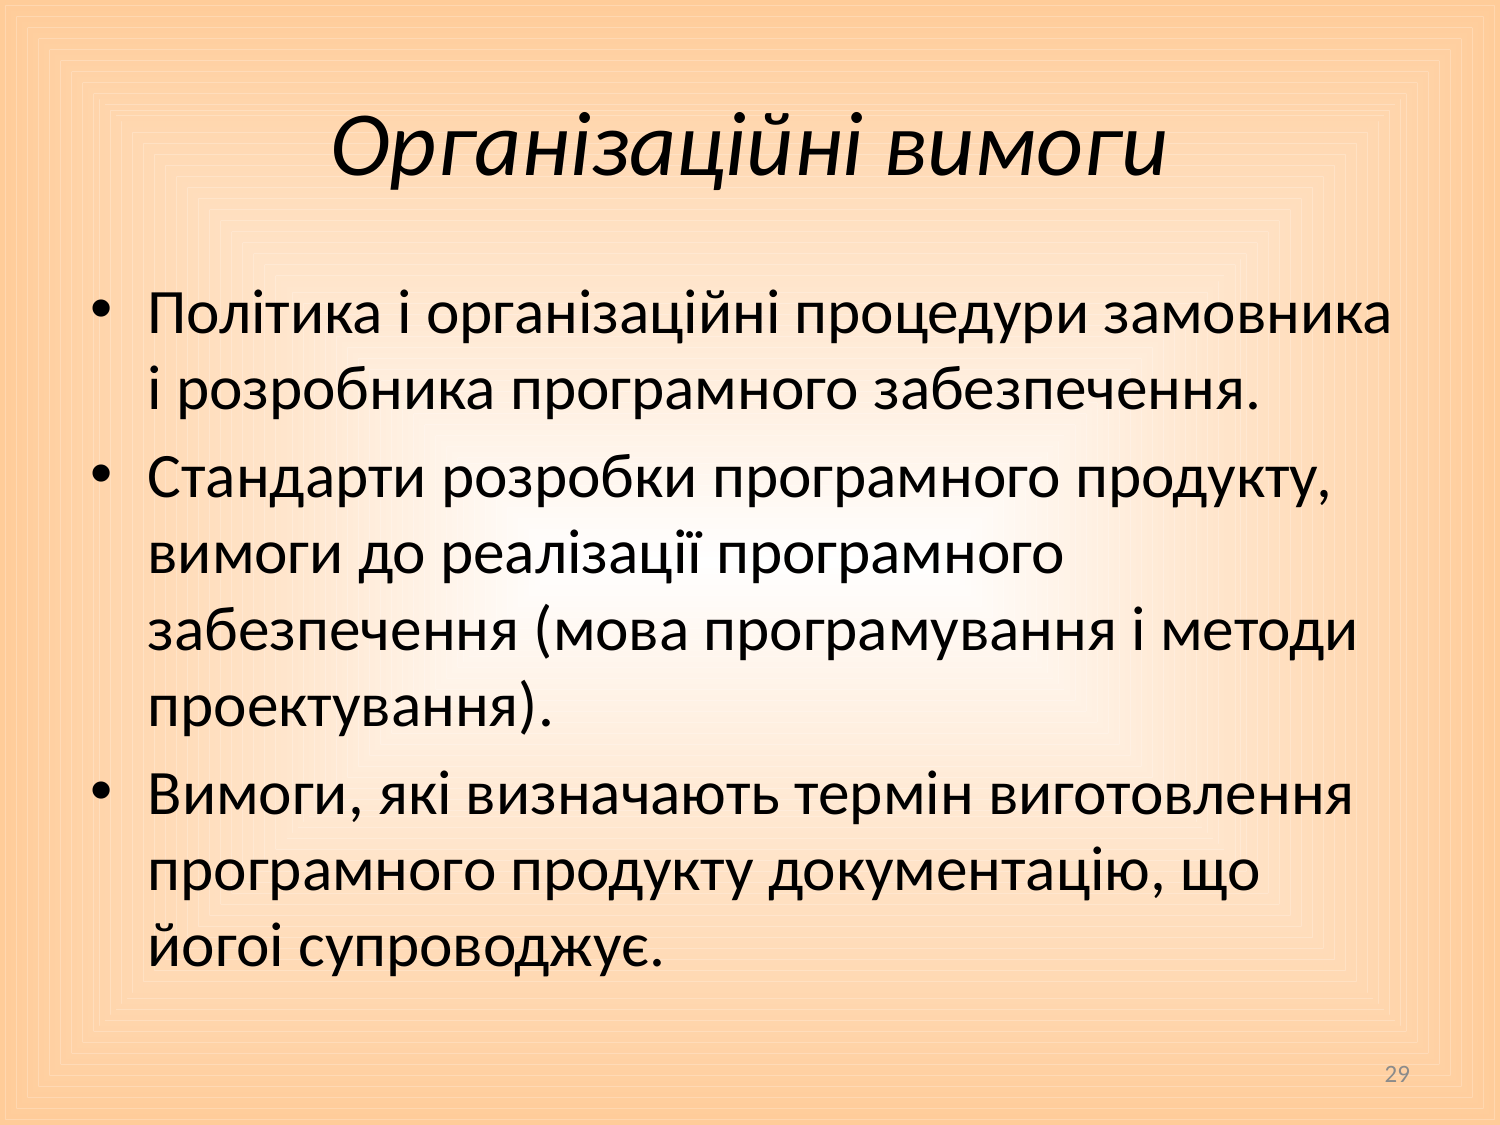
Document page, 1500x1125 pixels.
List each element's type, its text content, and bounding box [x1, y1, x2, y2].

title Організаційні вимоги [75, 45, 1425, 233]
list Політика і організаційні процедури замовника і розробника програмного забезпечення. Стандарти розробки програмного продукту, вимоги до реалізації програмного забезпечення (мова програмування і методи проектування). Вимоги, які визначають термін виготовлення програмного продукту документацію, що йогоі супроводжує. [75, 262, 1425, 1005]
slide_number 29 [1074, 1042, 1425, 1103]
